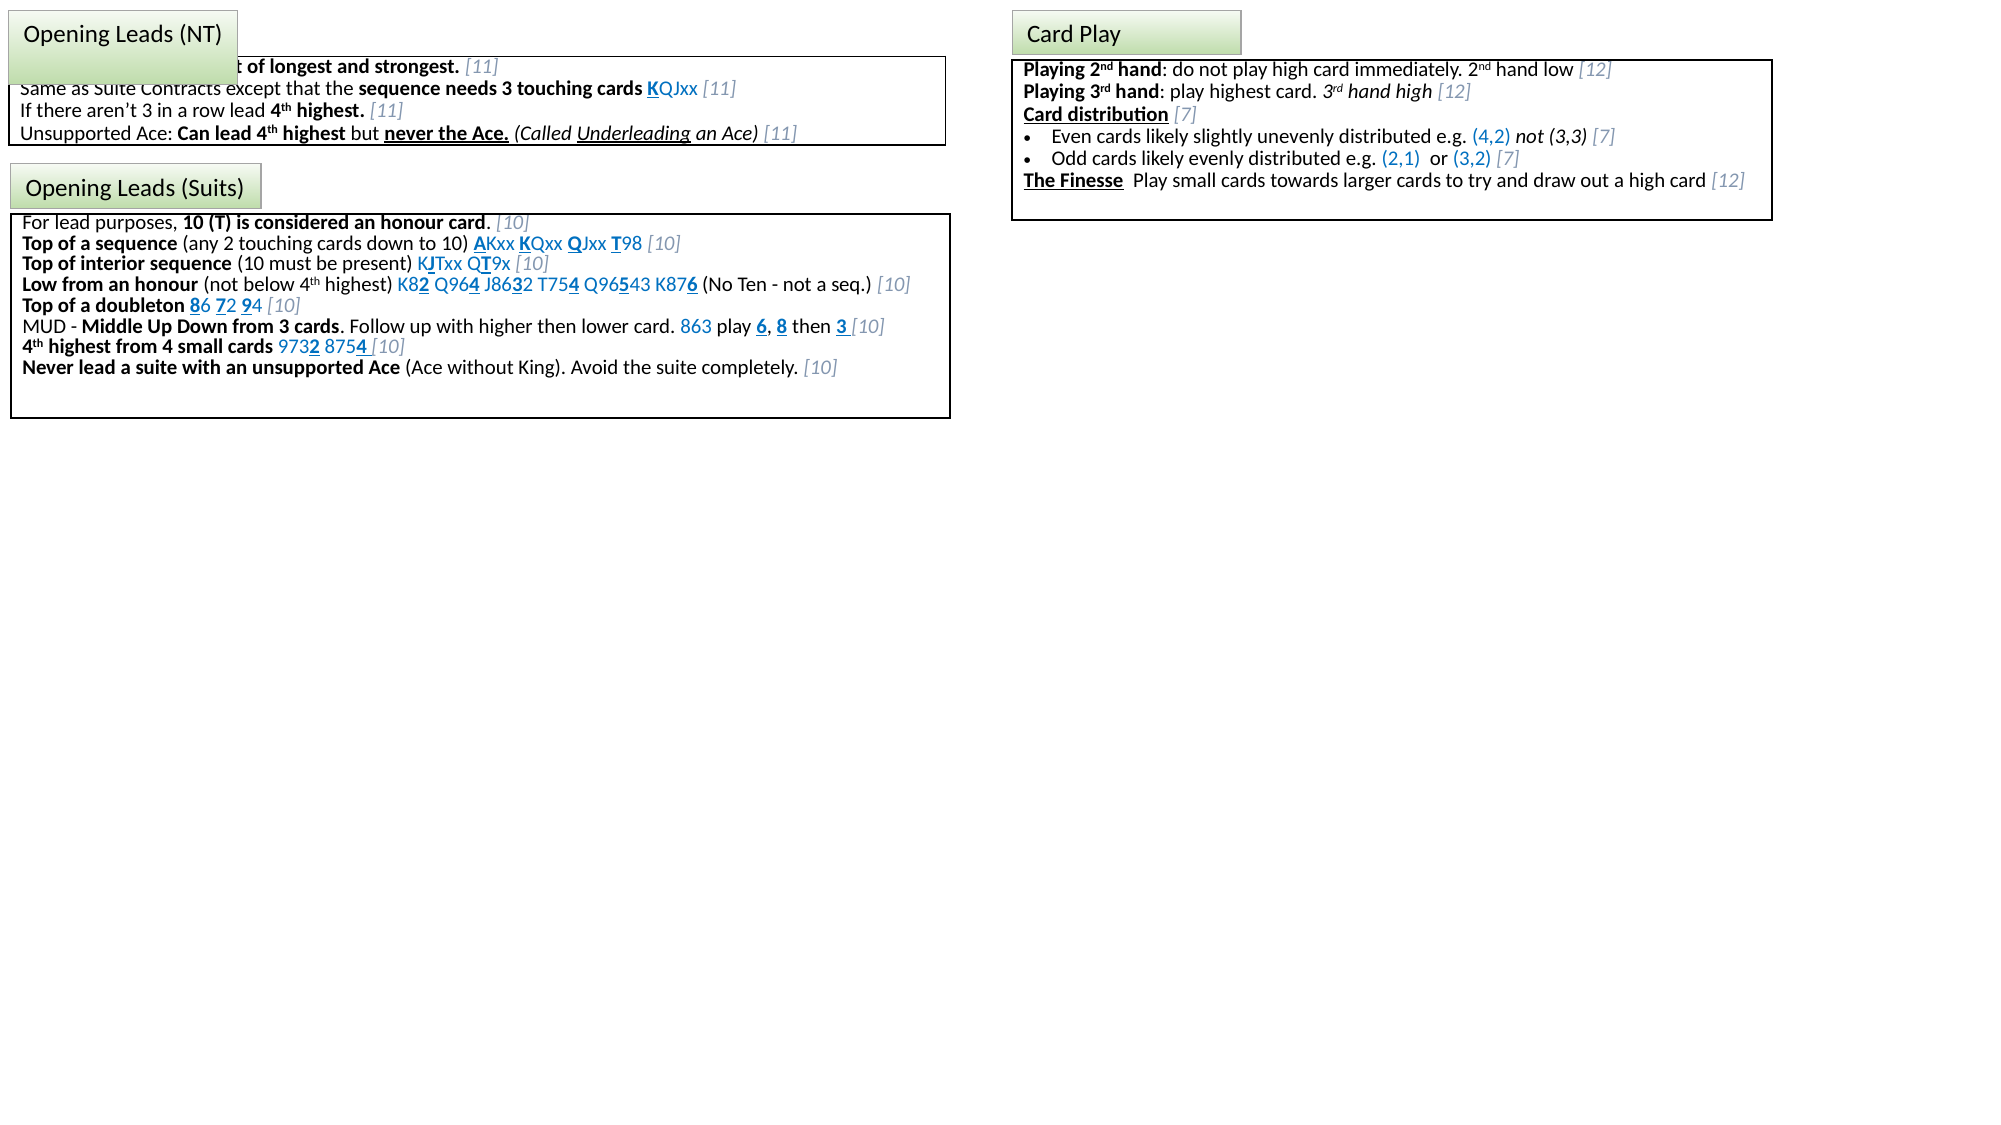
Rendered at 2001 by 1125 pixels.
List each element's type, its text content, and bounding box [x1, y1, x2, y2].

text_box Card Play [1012, 10, 1242, 55]
table_header Most common: 4th highest of longest and strongest. [11] Same as Suite Contracts except that the sequence needs 3 touching cards KQJxx [11] If there aren’t 3 in a row lead 4th highest. [11] Unsupported Ace: Can lead 4th highest but never the Ace. (Called Underleading an Ace) [11] [10, 57, 945, 144]
text_box Opening Leads (NT) [8, 10, 238, 85]
text_box Opening Leads (Suits) [10, 163, 262, 209]
table_header For lead purposes, 10 (T) is considered an honour card. [10] Top of a sequence (any 2 touching cards down to 10) AKxx KQxx QJxx T98 [10] Top of interior sequence (10 must be present) KJTxx QT9x [10] Low from an honour (not below 4th highest) K82 Q964 J8632 T754 Q96543 K876 (No Ten - not a seq.) [10] Top of a doubleton 86 72 94 [10] MUD - Middle Up Down from 3 cards. Follow up with higher then lower card. 863 play 6, 8 then 3 [10] 4th highest from 4 small cards 9732 8754 [10] Never lead a suite with an unsupported Ace (Ace without King). Avoid the suite completely. [10] [12, 215, 949, 417]
table_header Playing 2nd hand: do not play high card immediately. 2nd hand low [12] Playing 3rd hand: play highest card. 3rd hand high [12] Card distribution [7] Even cards likely slightly unevenly distributed e.g. (4,2) not (3,3) [7] Odd cards likely evenly distributed e.g. (2,1) or (3,2) [7] The Finesse Play small cards towards larger cards to try and draw out a high card [12] [1013, 61, 1771, 219]
